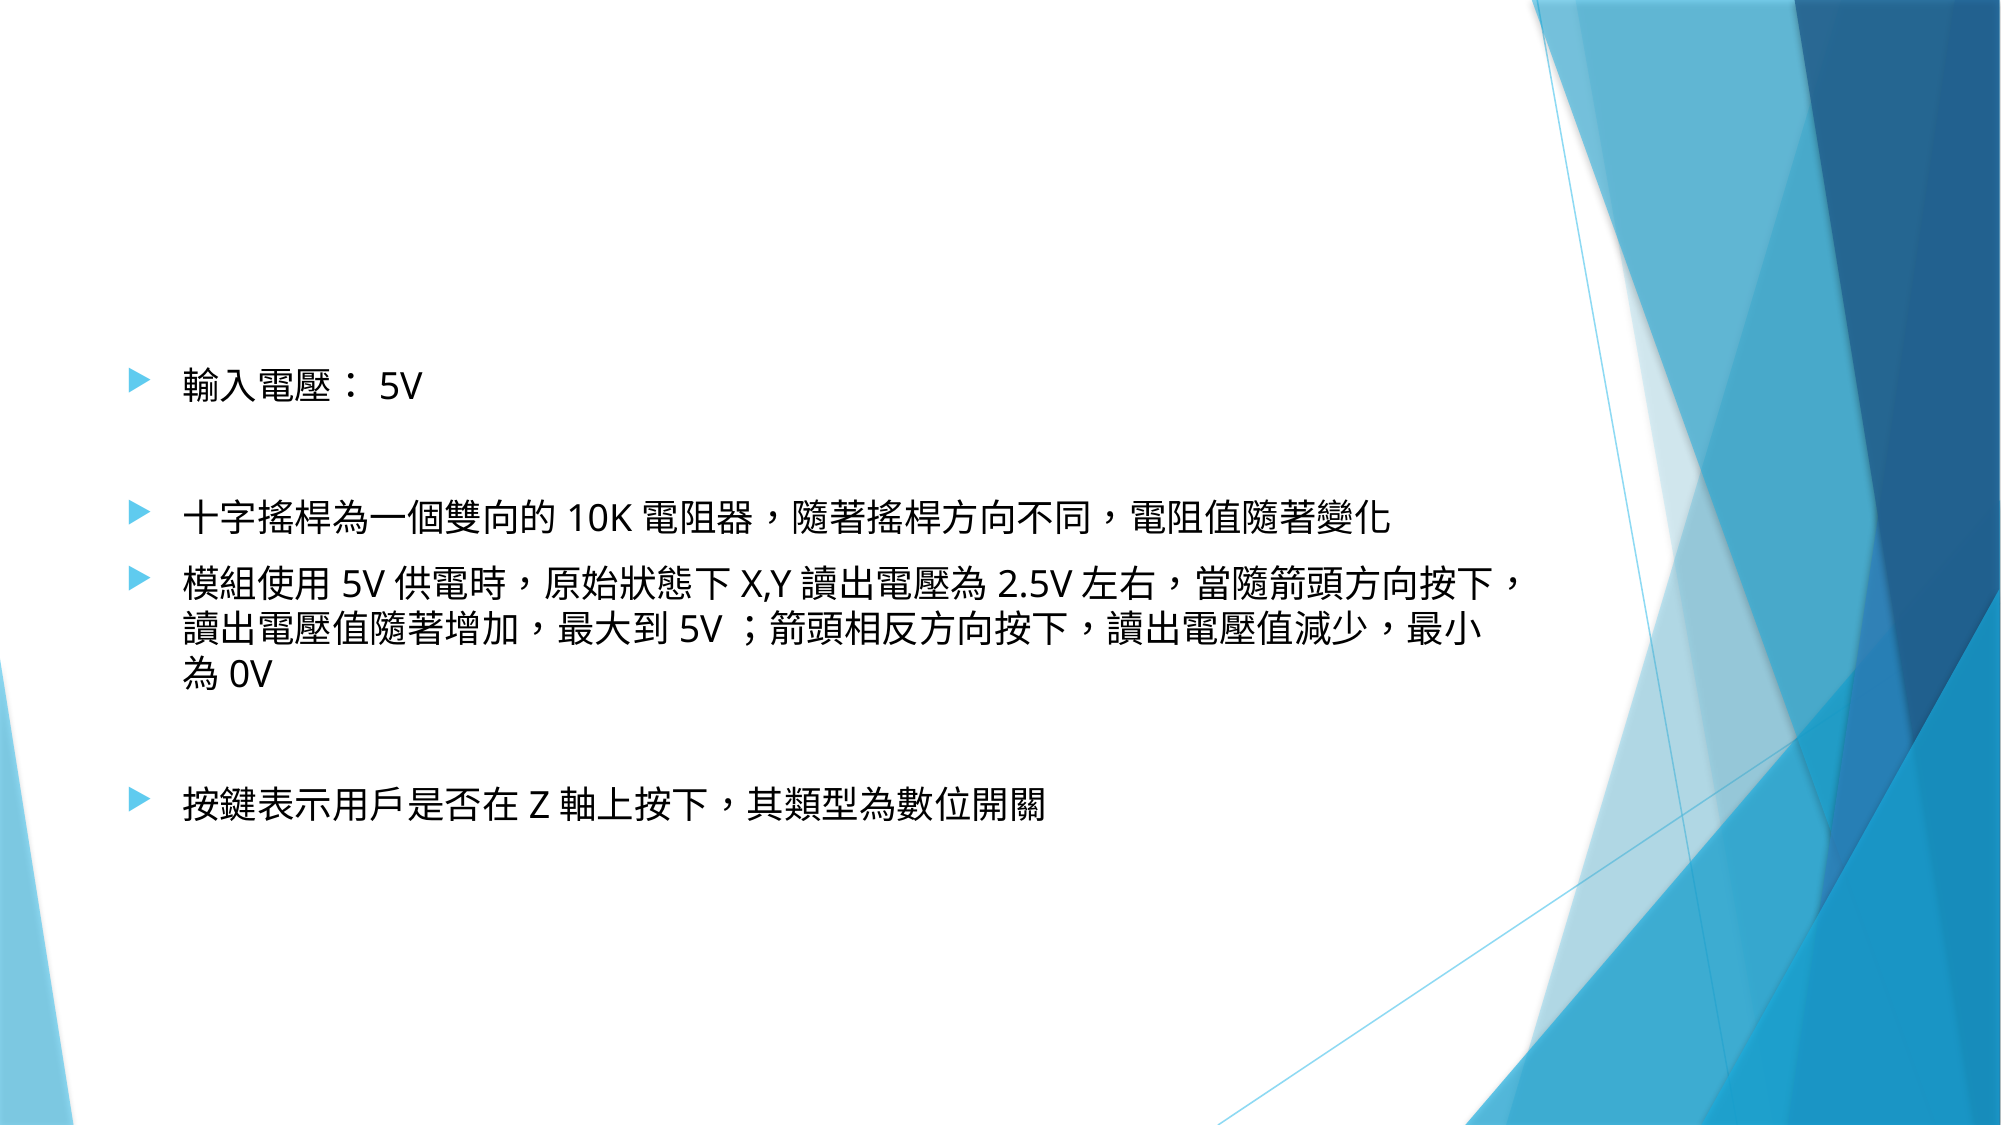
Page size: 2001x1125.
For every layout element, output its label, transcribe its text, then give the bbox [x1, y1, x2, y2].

list 輸入電壓：5V 十字搖桿為一個雙向的10K電阻器，隨著搖桿方向不同，電阻值隨著變化 模組使用5V供電時，原始狀態下X,Y讀出電壓為2.5V左右，當隨箭頭方向按下，讀出電壓值隨著增加，最大到5V；箭頭相反方向按下，讀出電壓值減少，最小為0V 按鍵表示用戶是否在Z軸上按下，其類型為數位開關 [111, 354, 1522, 992]
